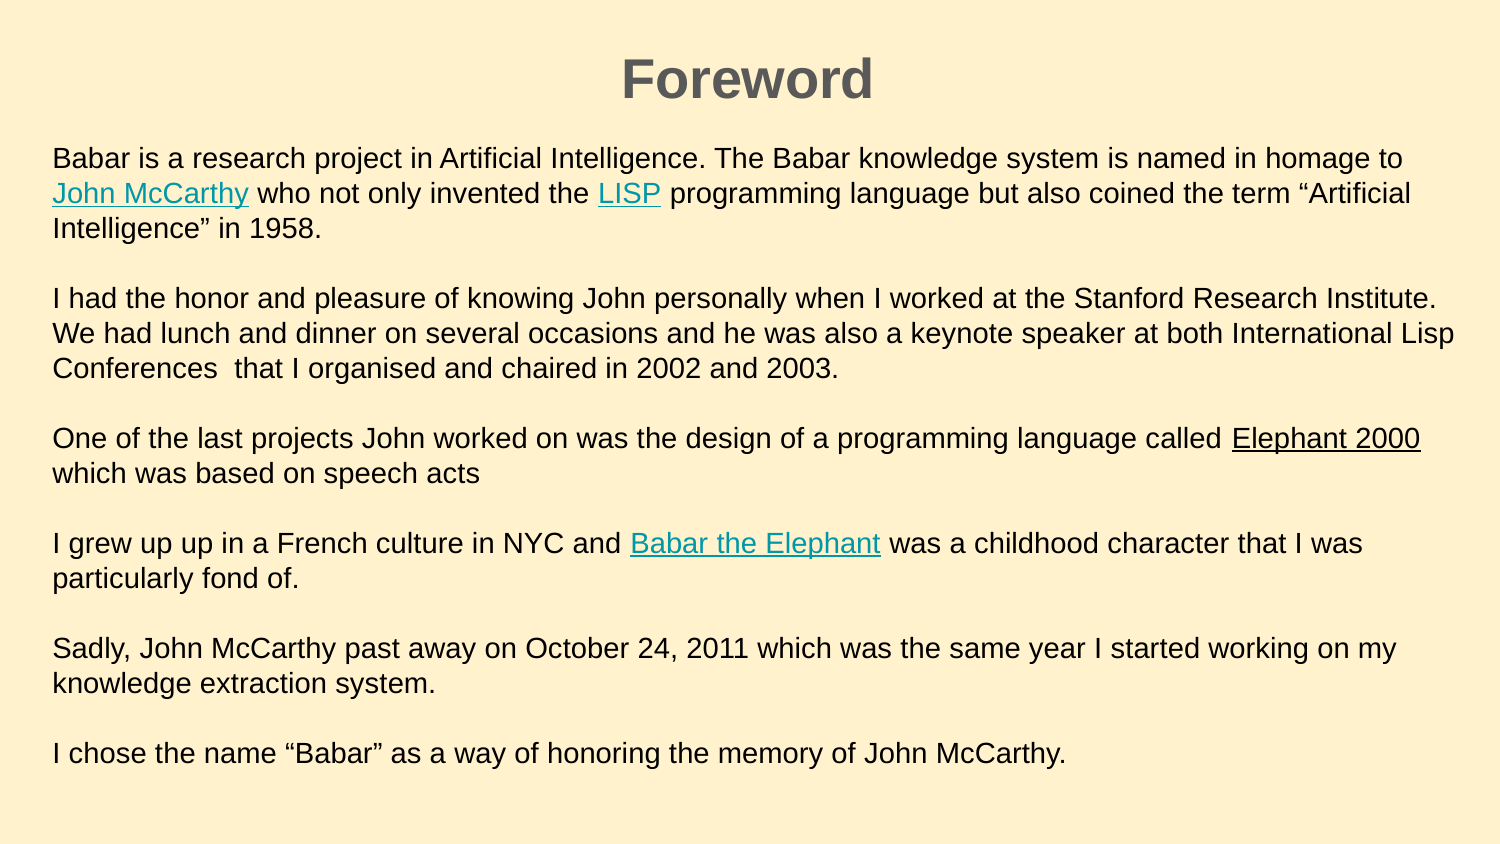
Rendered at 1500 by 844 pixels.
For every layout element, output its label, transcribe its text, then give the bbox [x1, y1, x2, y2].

subtitle Foreword [9, 27, 1488, 125]
text_box Babar is a research project in Artificial Intelligence. The Babar knowledge system is named in homage to John McCarthy who not only invented the LISP programming language but also coined the term “Artificial Intelligence” in 1958. I had the honor and pleasure of knowing John personally when I worked at the Stanford Research Institute. We had lunch and dinner on several occasions and he was also a keynote speaker at both International Lisp Conferences that I organised and chaired in 2002 and 2003. One of the last projects John worked on was the design of a programming language called Elephant 2000 which was based on speech acts I grew up up in a French culture in NYC and Babar the Elephant was a childhood character that I was particularly fond of. Sadly, John McCarthy past away on October 24, 2011 which was the same year I started working on my knowledge extraction system. I chose the name “Babar” as a way of honoring the memory of John McCarthy. [37, 124, 1475, 784]
